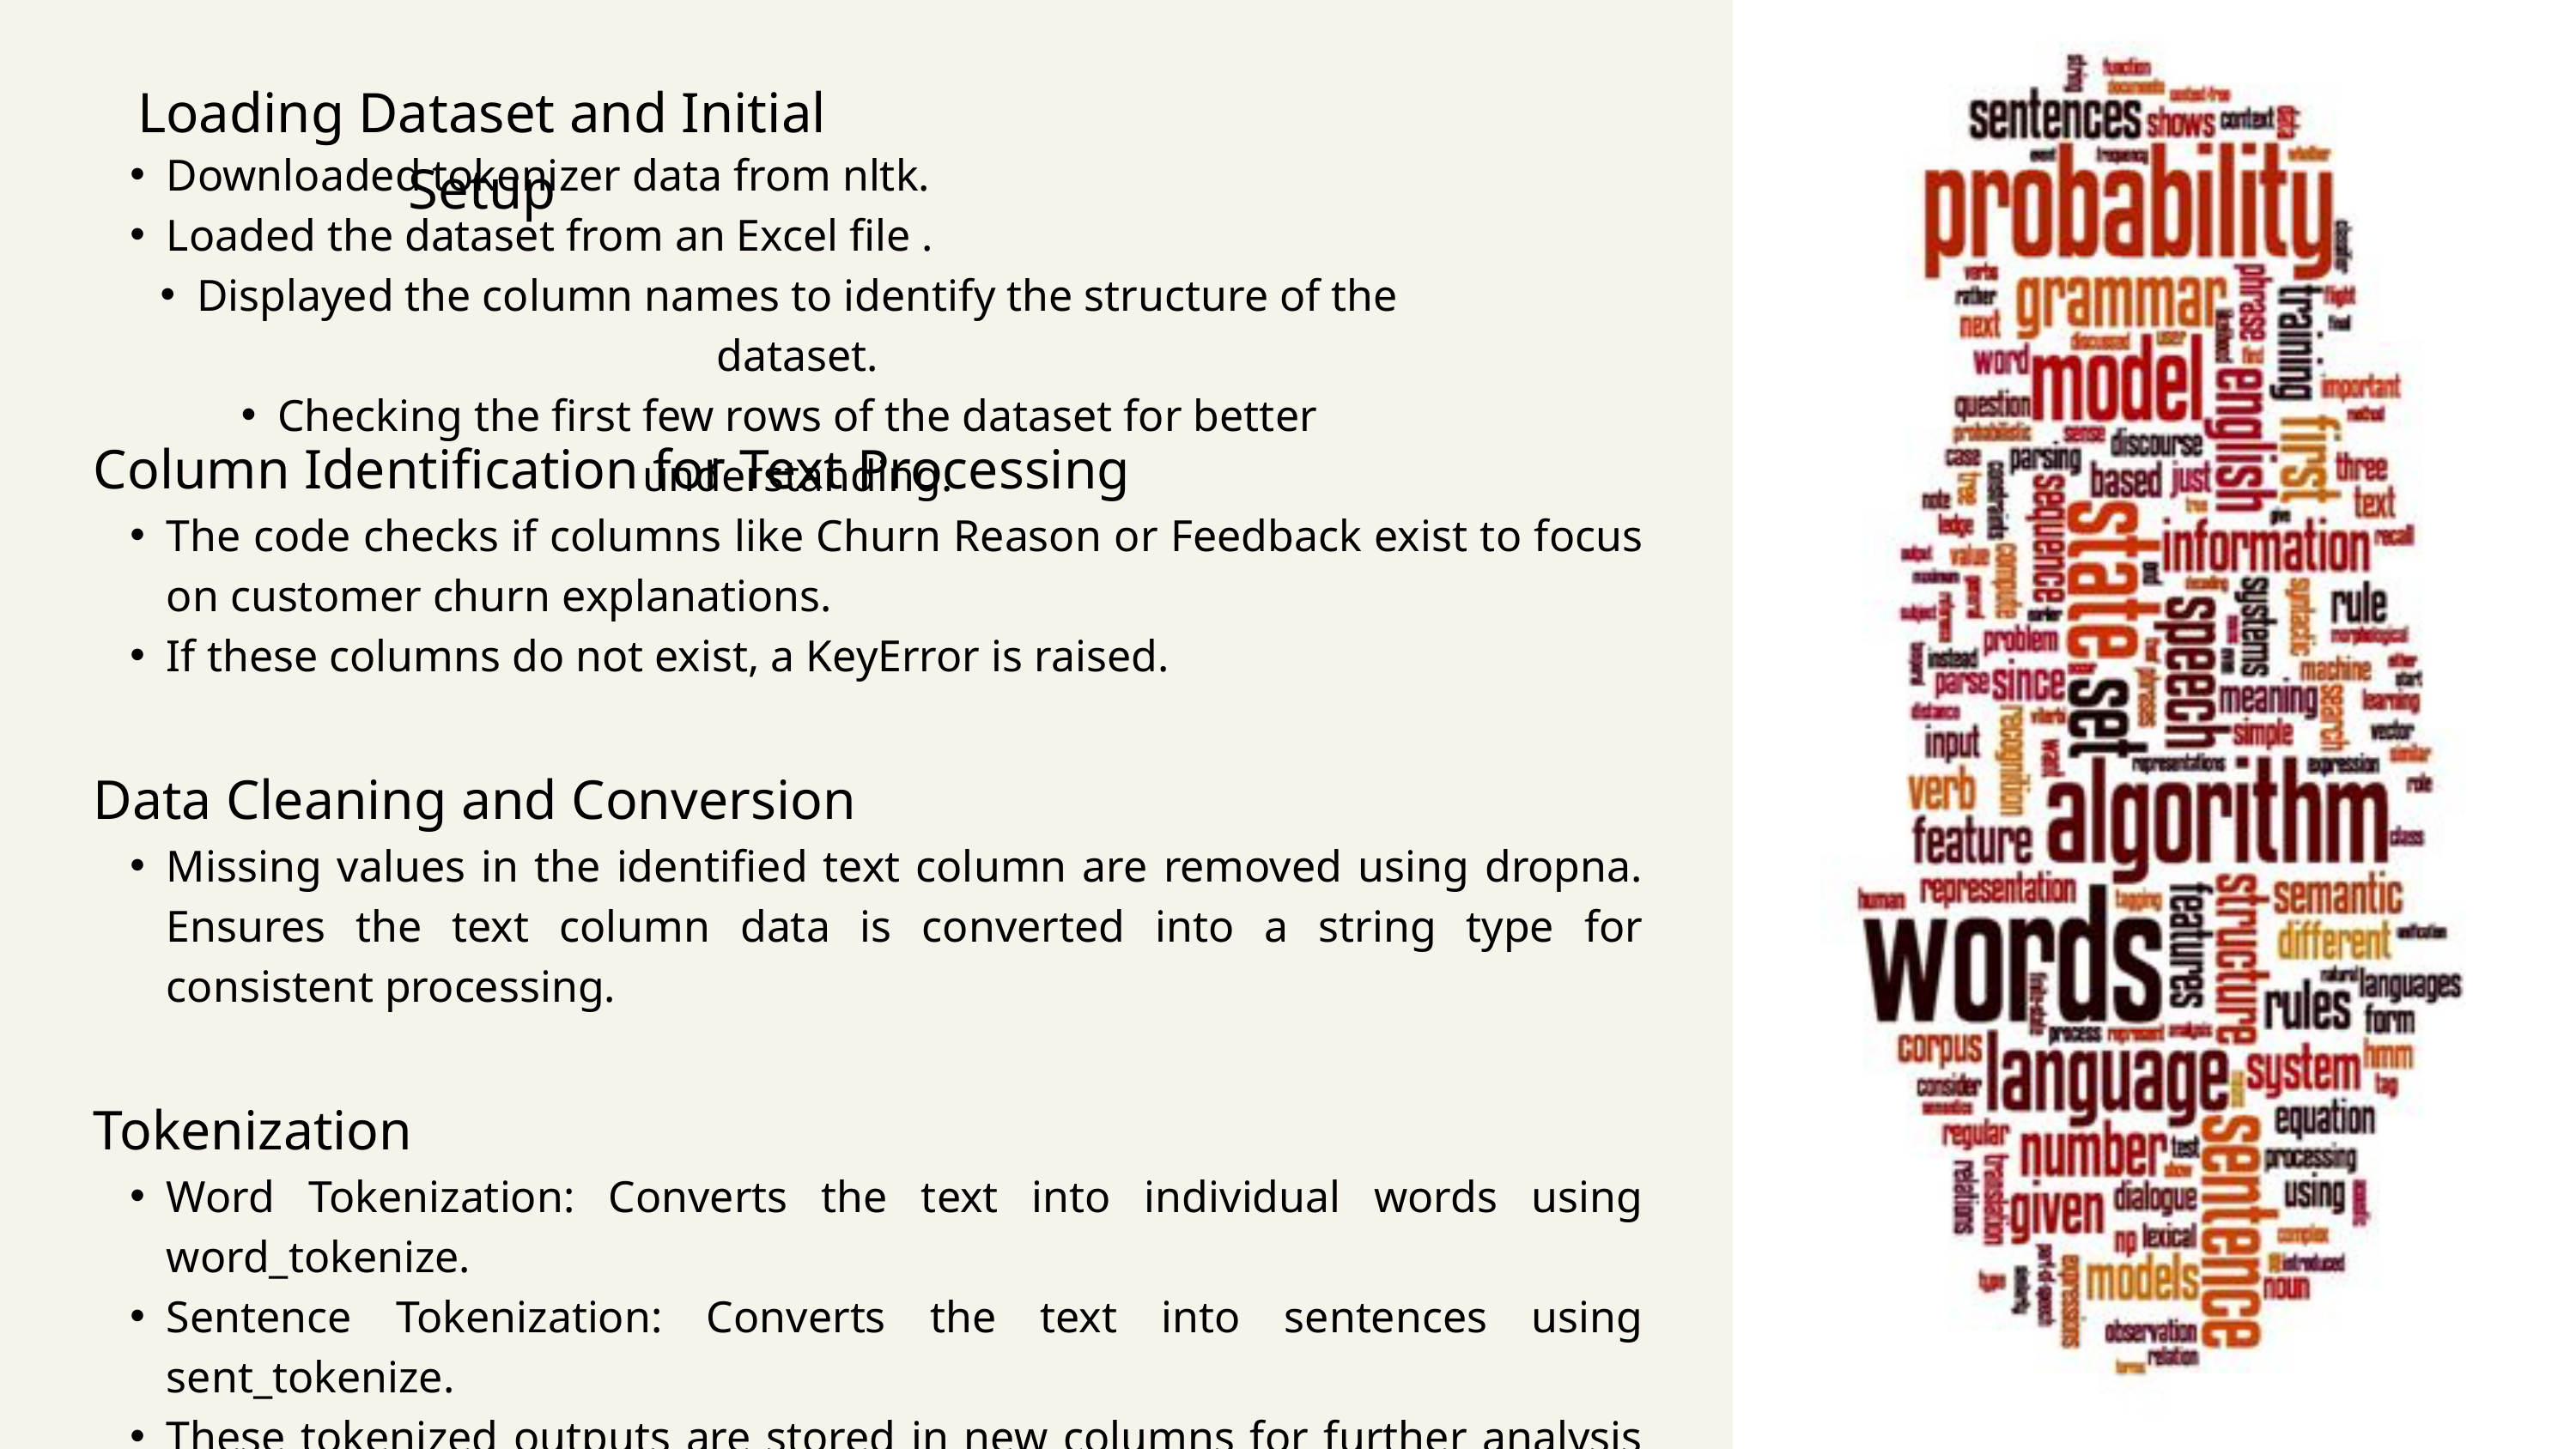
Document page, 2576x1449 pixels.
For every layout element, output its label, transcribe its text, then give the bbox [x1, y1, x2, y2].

text_box [1733, 0, 2576, 1449]
text_box Loading Dataset and Initial Setup [93, 67, 871, 139]
text_box Downloaded tokenizer data from nltk. Loaded the dataset from an Excel file . Displayed the column names to identify the structure of the dataset. Checking the first few rows of the dataset for better understanding. [93, 139, 1429, 424]
text_box Column Identification for Text Processing The code checks if columns like Churn Reason or Feedback exist to focus on customer churn explanations. If these columns do not exist, a KeyError is raised. Data Cleaning and Conversion Missing values in the identified text column are removed using dropna. Ensures the text column data is converted into a string type for consistent processing. Tokenization Word Tokenization: Converts the text into individual words using word_tokenize. Sentence Tokenization: Converts the text into sentences using sent_tokenize. These tokenized outputs are stored in new columns for further analysis and visualization. [93, 424, 1644, 1449]
